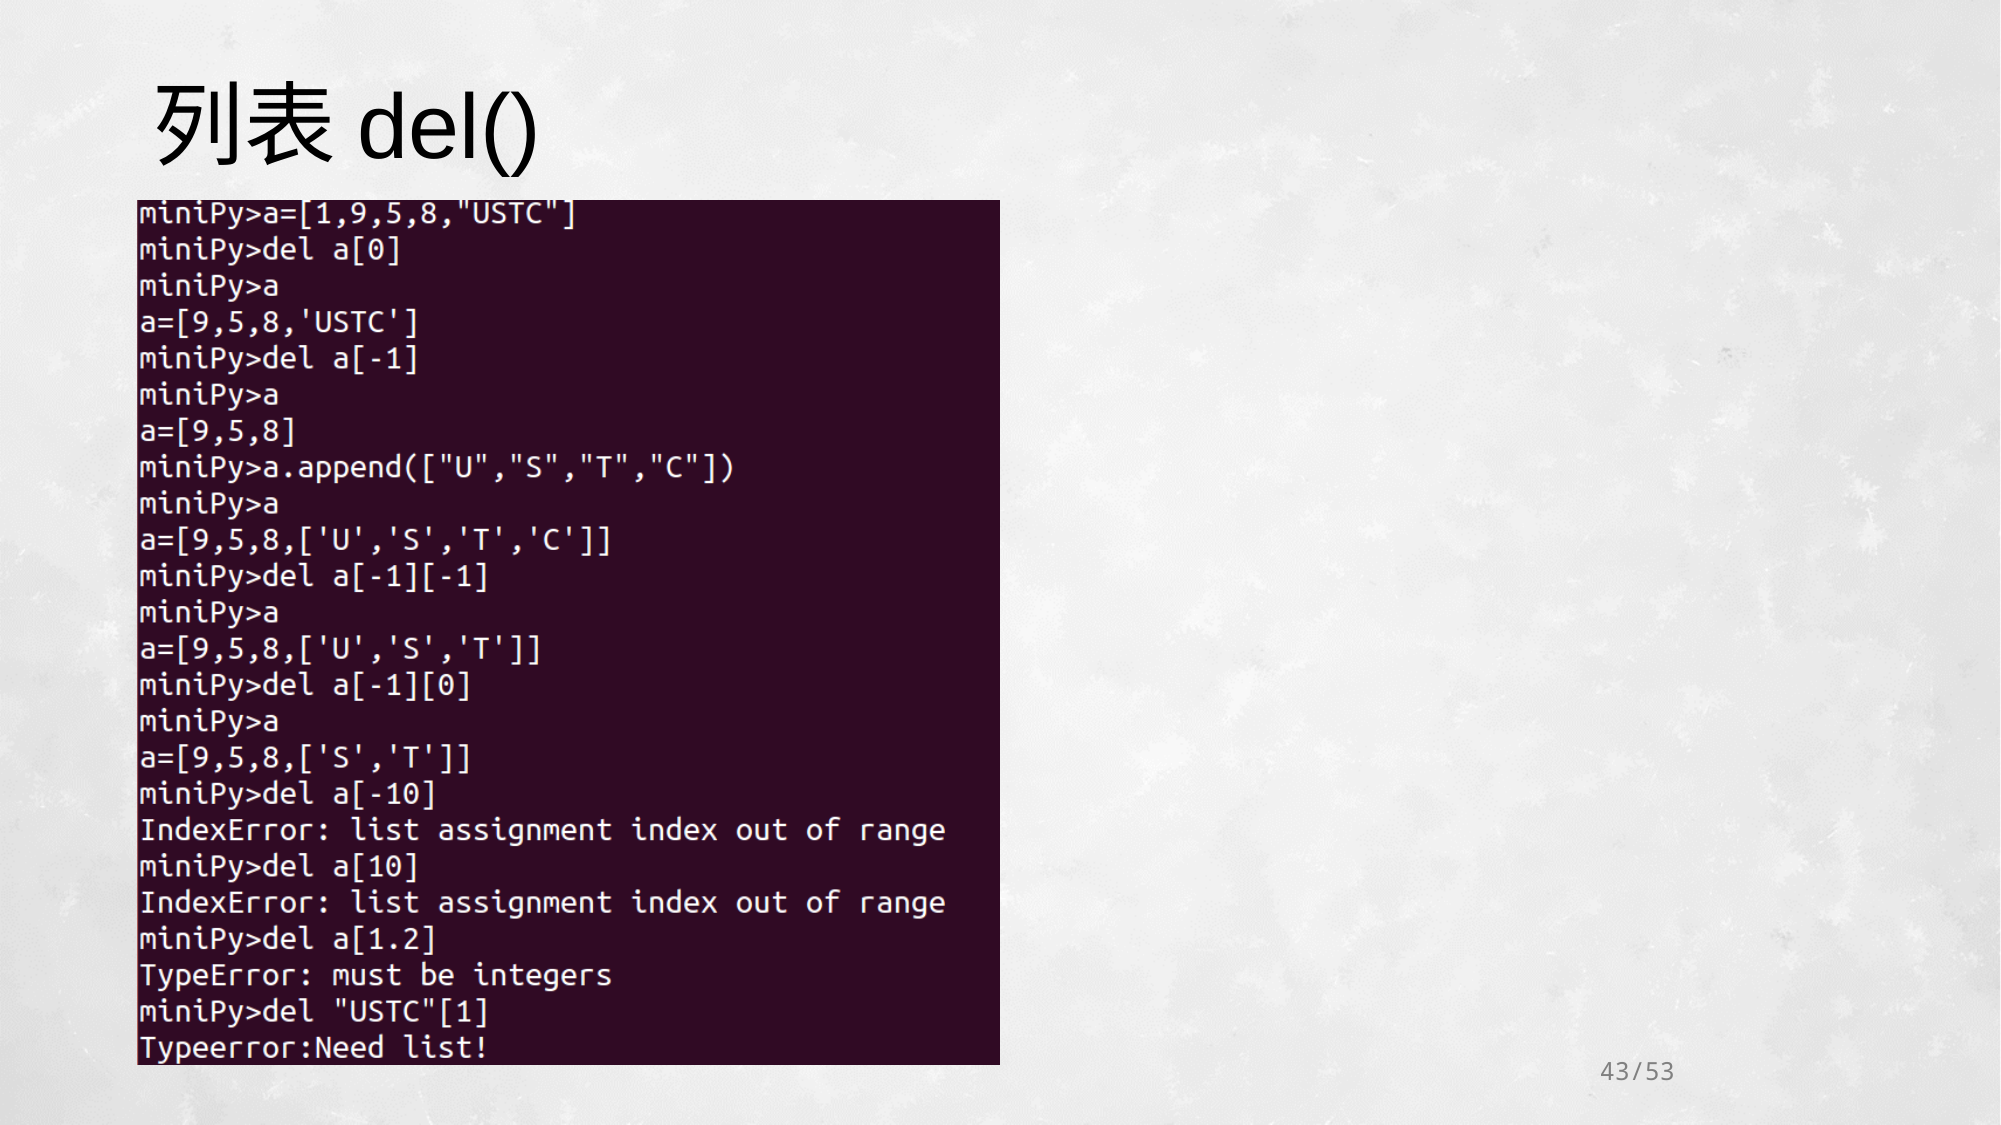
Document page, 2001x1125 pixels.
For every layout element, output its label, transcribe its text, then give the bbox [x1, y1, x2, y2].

picture [137, 200, 1000, 1065]
title 列表del() [137, 0, 1863, 187]
slide_number 43/53 [1412, 1042, 1863, 1103]
